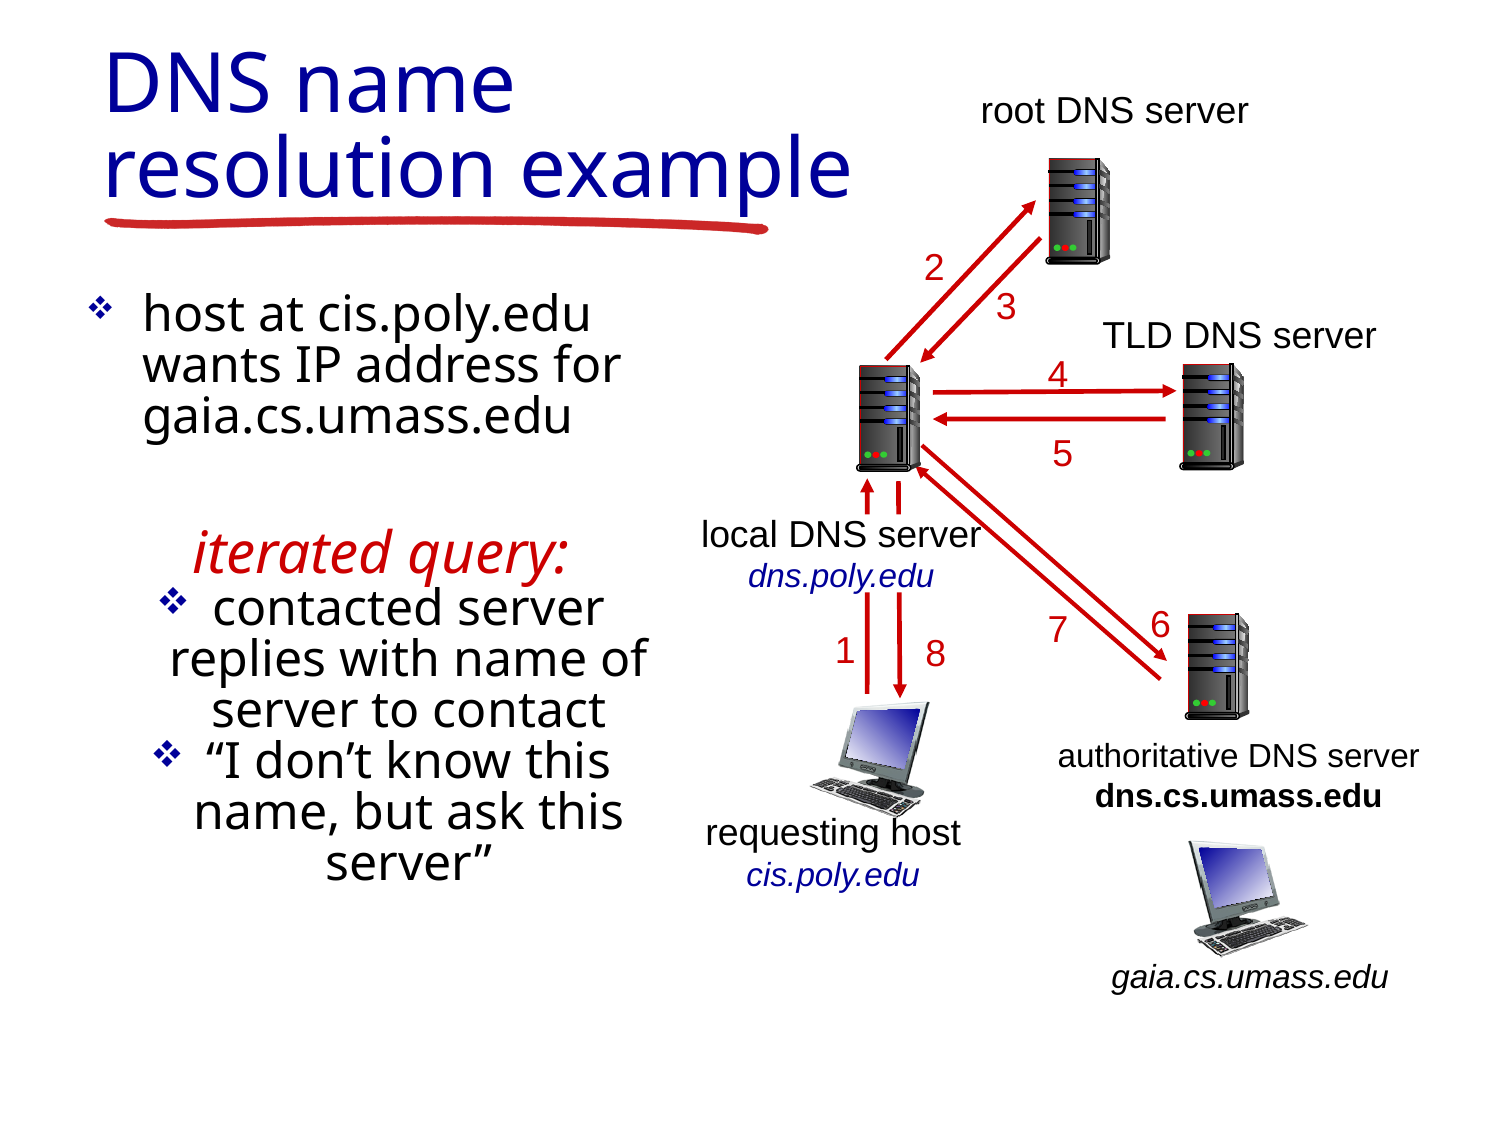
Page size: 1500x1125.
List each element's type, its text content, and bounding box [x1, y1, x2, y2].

text_box [861, 480, 874, 500]
text_box iterated query: contacted server replies with name of server to contact “I don’t know this name, but ask this server” [95, 507, 667, 937]
text_box 8 [910, 621, 962, 682]
list host at cis.poly.edu wants IP address for gaia.cs.umass.edu [70, 283, 656, 1046]
text_box 6 [1135, 592, 1186, 653]
text_box [920, 300, 980, 363]
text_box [1045, 158, 1111, 265]
text_box root DNS server [950, 78, 1280, 139]
text_box gaia.cs.umass.edu [1096, 947, 1405, 1002]
title DNS name resolution example [87, 35, 893, 224]
text_box TLD DNS server [1074, 303, 1405, 364]
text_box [685, 501, 998, 603]
text_box [1083, 384, 1174, 398]
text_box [1185, 613, 1250, 720]
text_box 7 [1032, 597, 1083, 658]
text_box 4 [1032, 342, 1083, 402]
text_box 5 [1037, 422, 1088, 482]
text_box requesting host cis.poly.edu [690, 800, 977, 901]
text_box authoritative DNS server dns.cs.umass.edu [1042, 726, 1436, 822]
text_box [932, 412, 1166, 426]
text_box [1002, 515, 1167, 661]
text_box 2 [909, 235, 960, 296]
text_box [893, 610, 907, 694]
text_box 1 [820, 618, 871, 679]
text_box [1185, 834, 1338, 966]
text_box [960, 200, 1036, 282]
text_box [781, 696, 934, 828]
text_box 3 [980, 274, 1032, 335]
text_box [1179, 363, 1245, 470]
picture [101, 210, 777, 240]
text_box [856, 365, 922, 472]
